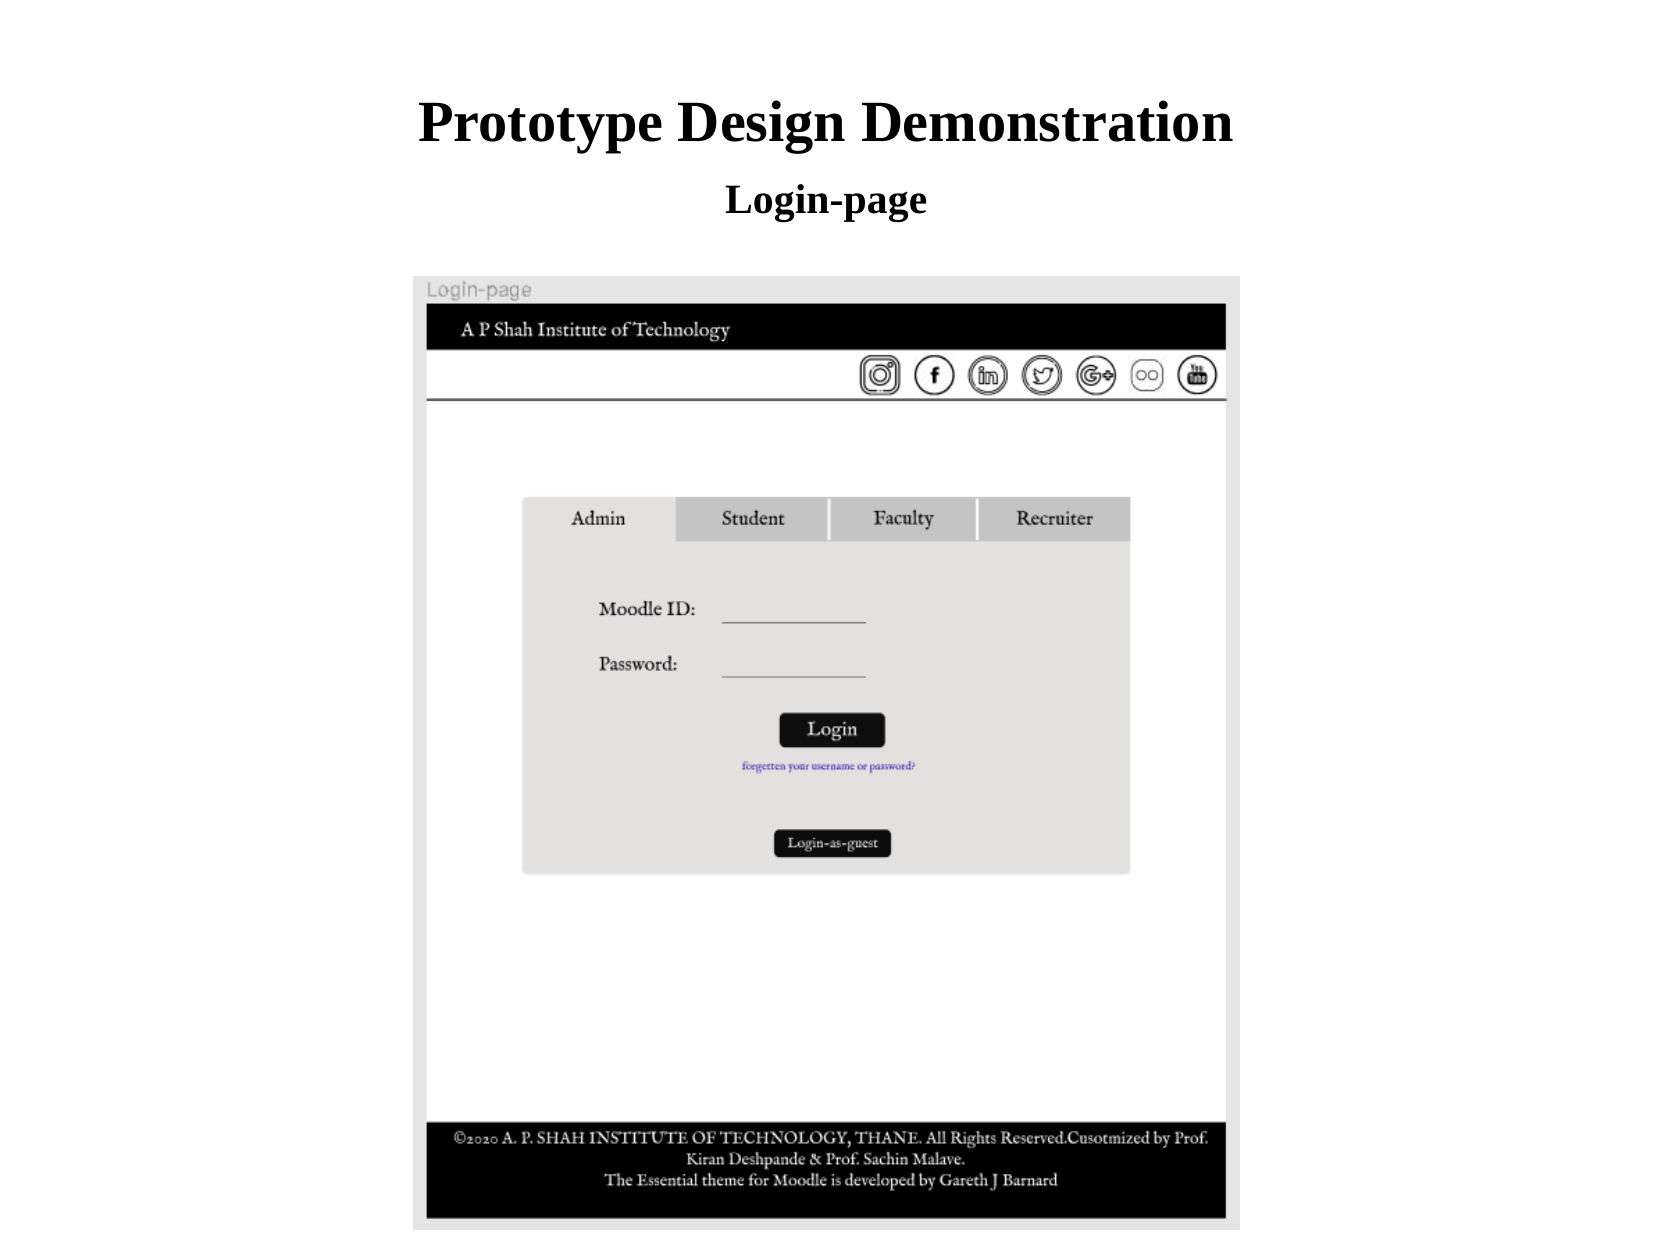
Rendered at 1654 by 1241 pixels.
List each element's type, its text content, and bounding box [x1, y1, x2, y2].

subtitle Login-page [82, 137, 1571, 257]
picture [412, 276, 1240, 1230]
title Prototype Design Demonstration [82, 49, 1571, 137]
